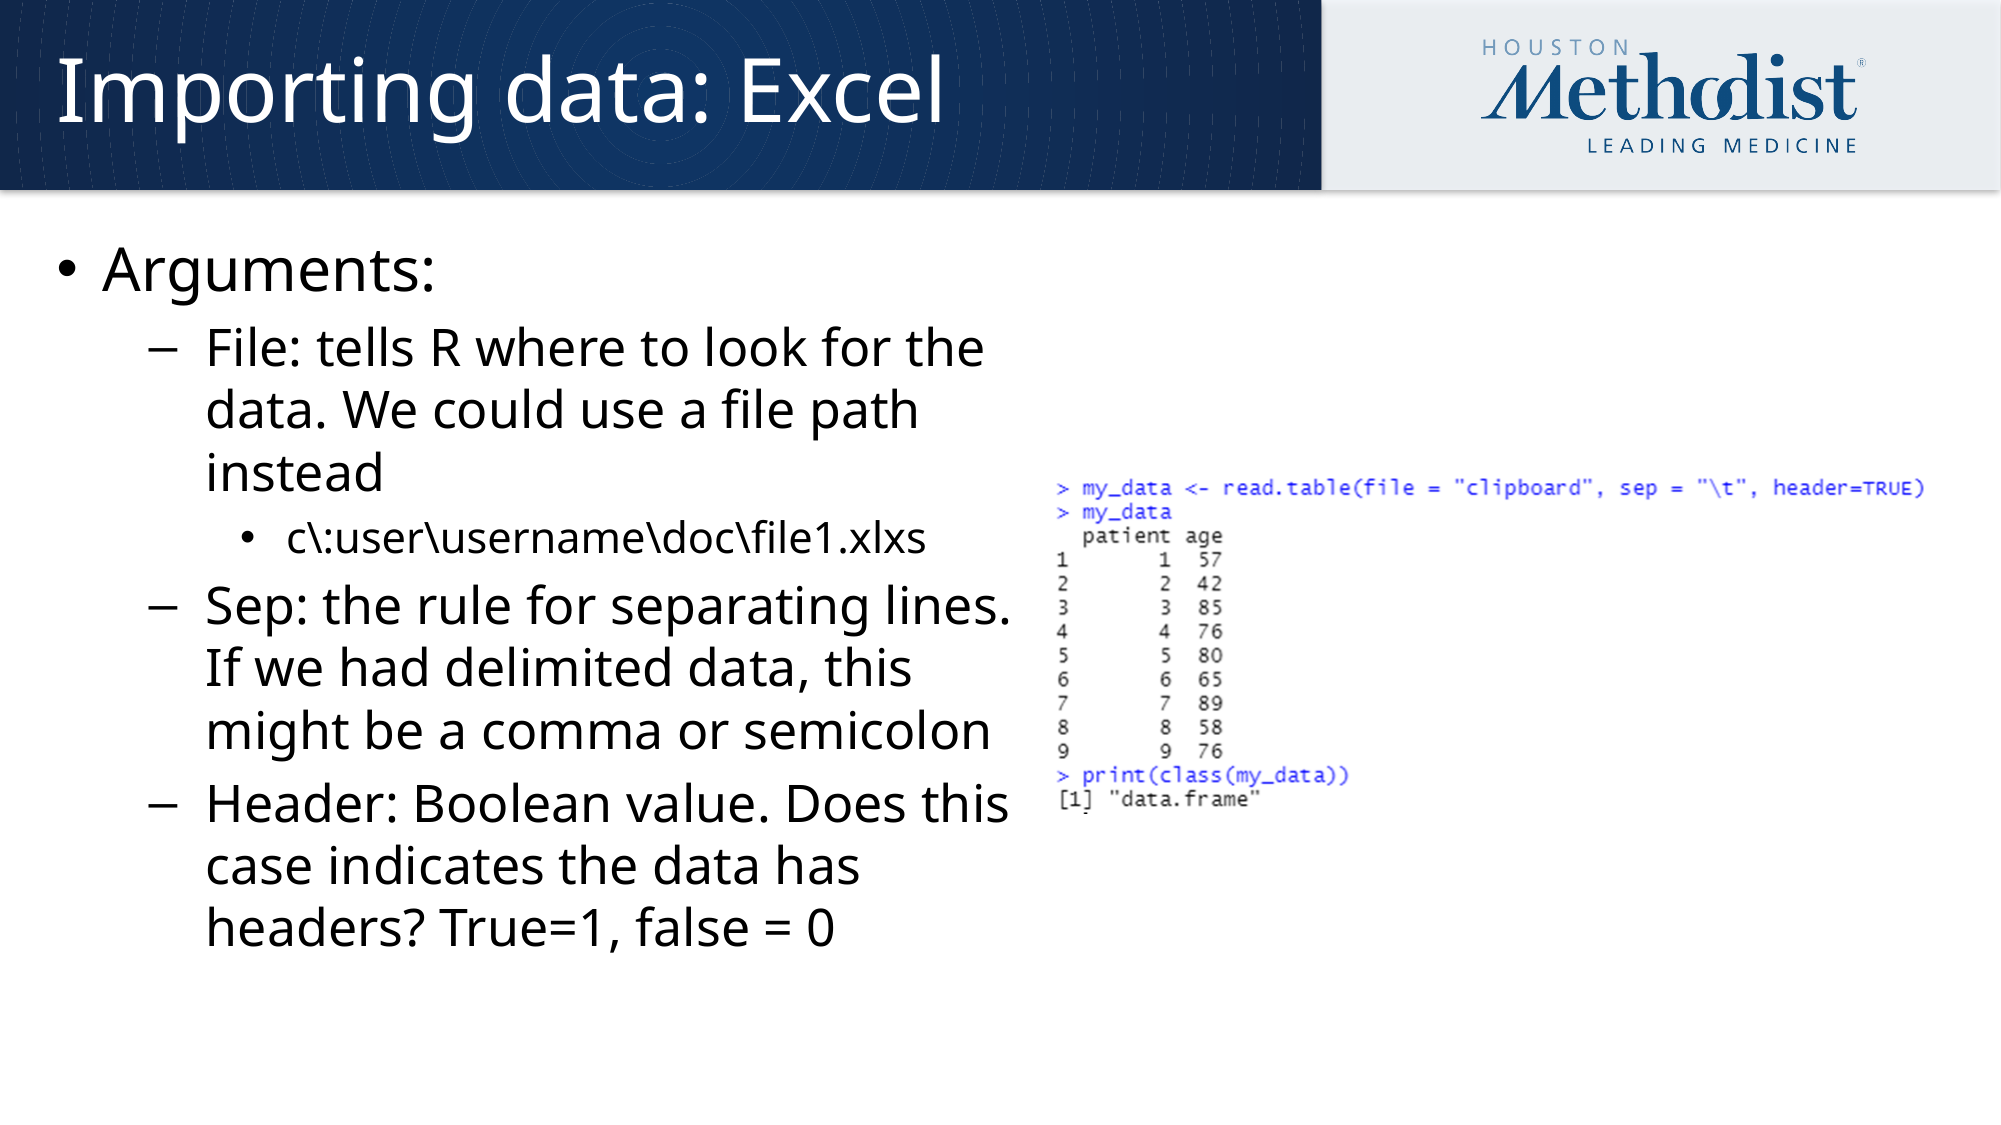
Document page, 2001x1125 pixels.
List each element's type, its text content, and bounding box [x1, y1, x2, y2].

title Importing data: Excel [42, 15, 1282, 178]
picture [1049, 474, 1939, 815]
picture [1481, 39, 1866, 153]
list Arguments: File: tells R where to look for the data. We could use a file path instead c\:user\username\doc\file1.xlxs Sep: the rule for separating lines. If we had delimited data, this might be a comma or semicolon Header: Boolean value. Does this case indicates the data has headers? True=1, false = 0 [41, 223, 1030, 994]
